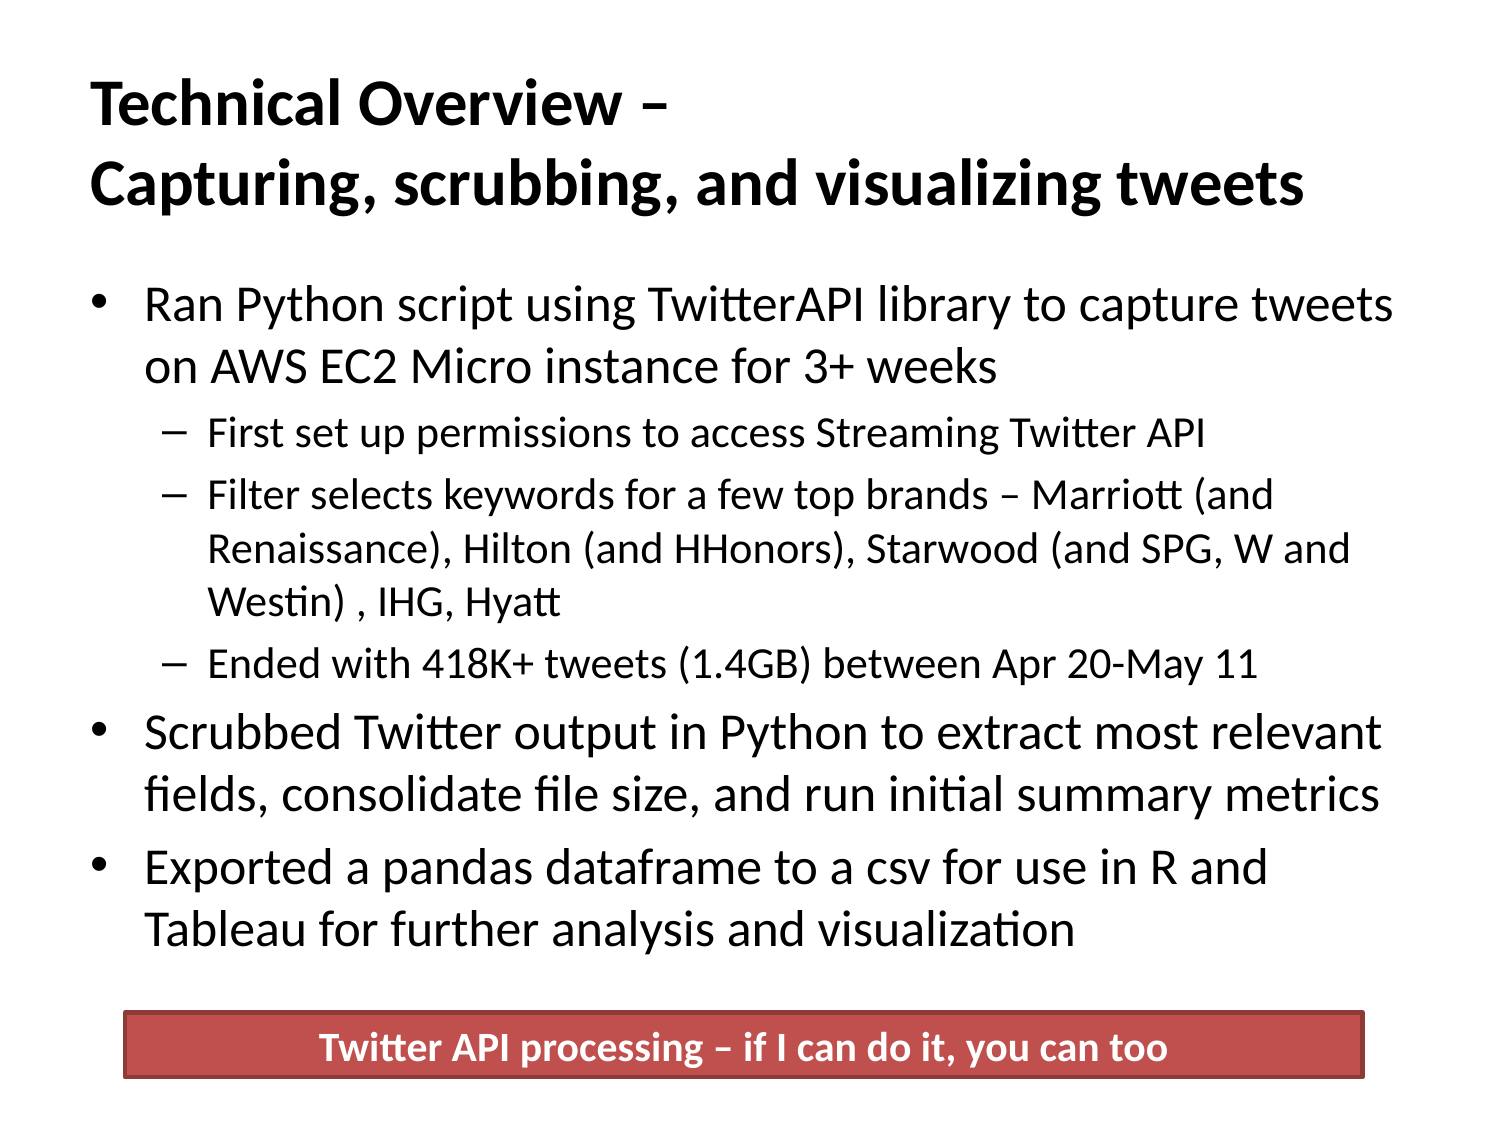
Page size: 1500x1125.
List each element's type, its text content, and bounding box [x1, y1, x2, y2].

title Technical Overview – Capturing, scrubbing, and visualizing tweets [75, 45, 1425, 233]
text_box Twitter API processing – if I can do it, you can too [123, 1010, 1365, 1079]
list Ran Python script using TwitterAPI library to capture tweets on AWS EC2 Micro instance for 3+ weeks First set up permissions to access Streaming Twitter API Filter selects keywords for a few top brands – Marriott (and Renaissance), Hilton (and HHonors), Starwood (and SPG, W and Westin) , IHG, Hyatt Ended with 418K+ tweets (1.4GB) between Apr 20-May 11 Scrubbed Twitter output in Python to extract most relevant fields, consolidate file size, and run initial summary metrics Exported a pandas dataframe to a csv for use in R and Tableau for further analysis and visualization [75, 262, 1425, 1005]
